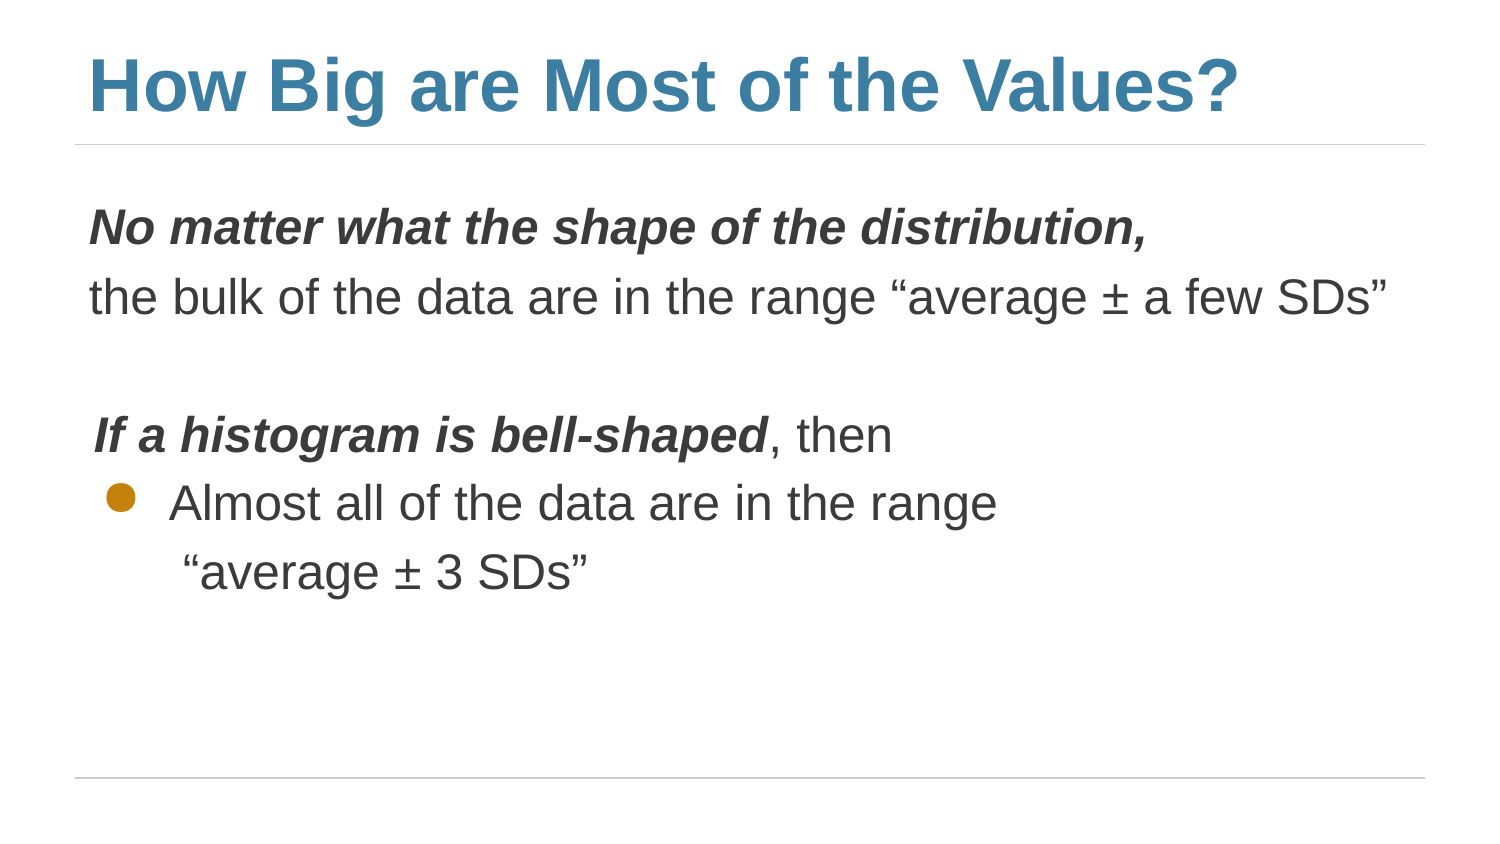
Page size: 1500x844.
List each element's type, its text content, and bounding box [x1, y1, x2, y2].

title How Big are Most of the Values? [86, 34, 1249, 178]
text_box No matter what the shape of the distribution, the bulk of the data are in the range “average ± a few SDs” If a histogram is bell-shaped, then Almost all of the data are in the range “average ± 3 SDs” [86, 181, 1390, 600]
